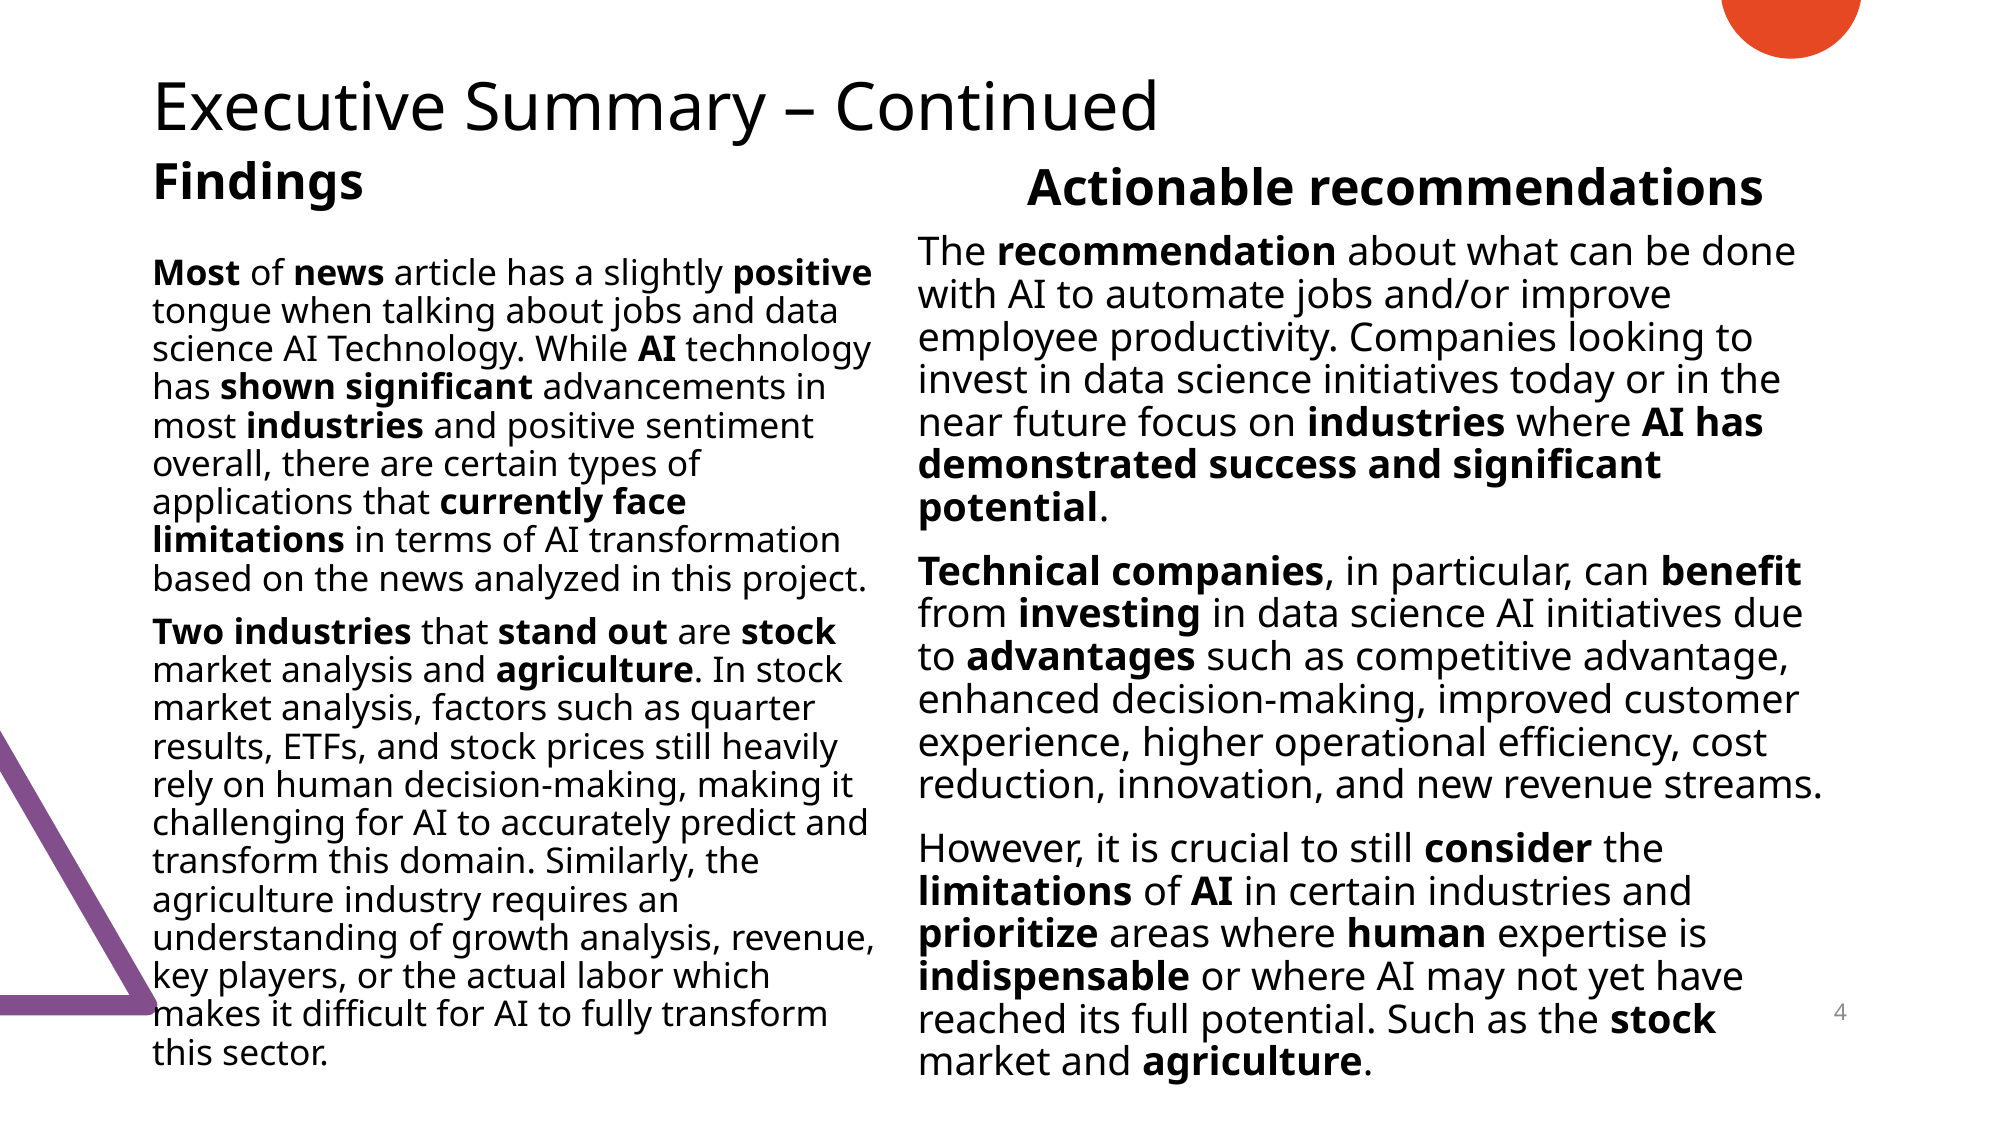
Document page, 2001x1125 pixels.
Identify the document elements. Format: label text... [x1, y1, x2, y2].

list Most of news article has a slightly positive tongue when talking about jobs and data science AI Technology. While AI technology has shown significant advancements in most industries and positive sentiment overall, there are certain types of applications that currently face limitations in terms of AI transformation based on the news analyzed in this project. Two industries that stand out are stock market analysis and agriculture. In stock market analysis, factors such as quarter results, ETFs, and stock prices still heavily rely on human decision-making, making it challenging for AI to accurately predict and transform this domain. Similarly, the agriculture industry requires an understanding of growth analysis, revenue, key players, or the actual labor which makes it difficult for AI to fully transform this sector. [137, 247, 902, 1090]
list Actionable recommendations [1012, 88, 1863, 223]
list Findings [137, 82, 984, 218]
slide_number 4 [1412, 982, 1863, 1043]
list The recommendation about what can be done with AI to automate jobs and/or improve employee productivity. Companies looking to invest in data science initiatives today or in the near future focus on industries where AI has demonstrated success and significant potential. Technical companies, in particular, can benefit from investing in data science AI initiatives due to advantages such as competitive advantage, enhanced decision-making, improved customer experience, higher operational efficiency, cost reduction, innovation, and new revenue streams. However, it is crucial to still consider the limitations of AI in certain industries and prioritize areas where human expertise is indispensable or where AI may not yet have reached its full potential. Such as the stock market and agriculture. [902, 223, 1863, 1090]
title Executive Summary – Continued [137, 0, 1863, 218]
